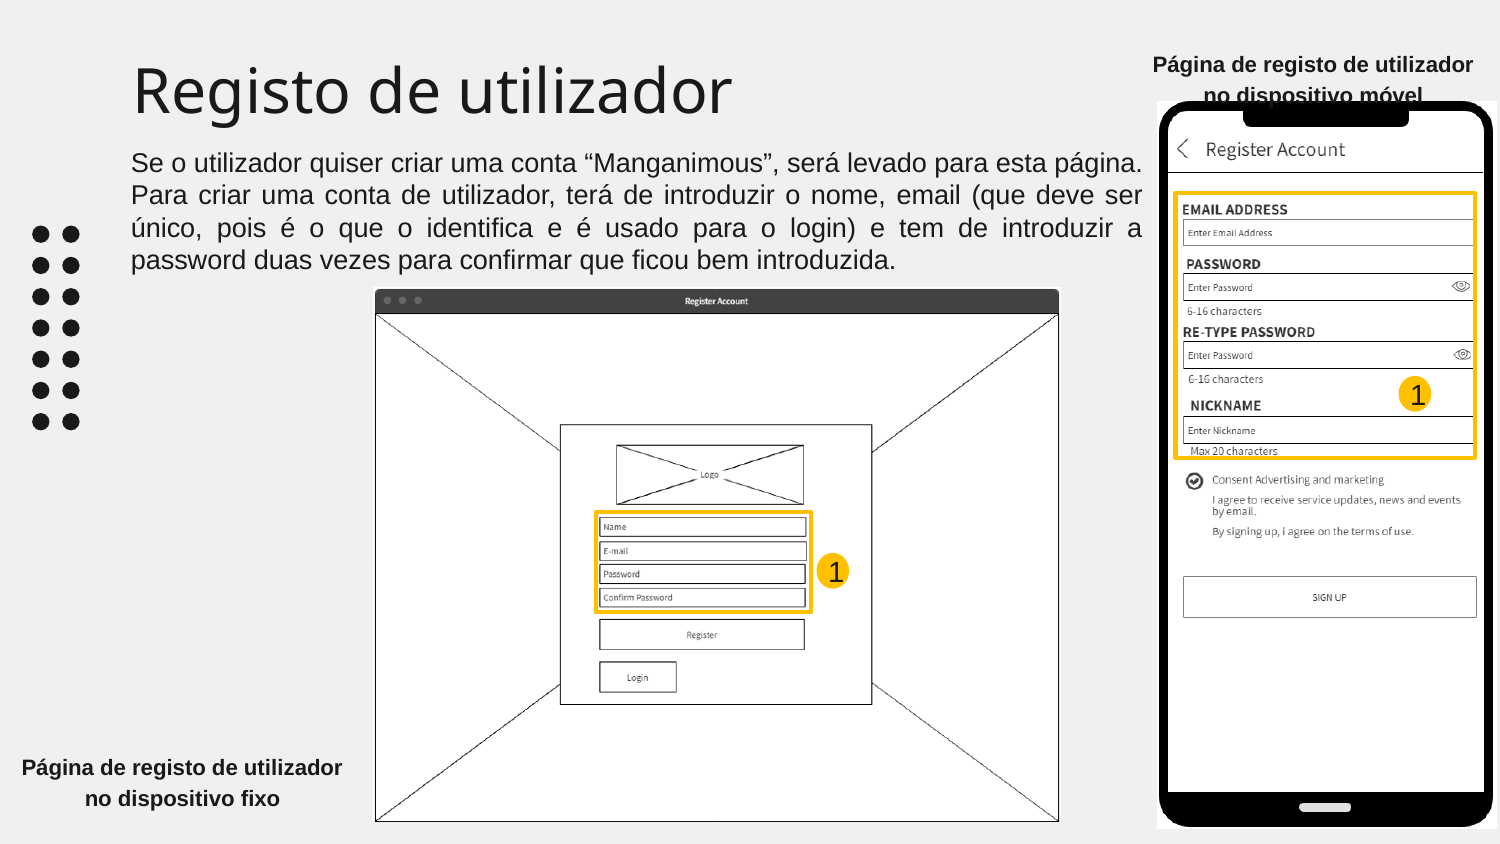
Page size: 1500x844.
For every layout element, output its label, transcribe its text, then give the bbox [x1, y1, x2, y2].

text_box Página de registo de utilizador no dispositivo móvel [1122, 31, 1500, 123]
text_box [0, 303, 159, 352]
text_box Página de registo de utilizador no dispositivo fixo [0, 734, 369, 826]
picture [1156, 101, 1497, 829]
subtitle Se o utilizador quiser criar uma conta “Manganimous”, será levado para esta página. Para criar uma conta de utilizador, terá de introduzir o nome, email (que deve ser único, pois é o que o identifica e é usado para o login) e tem de introduzir a password duas vezes para confirmar que ficou bem introduzida. [115, 130, 1151, 665]
title Registo de utilizador [117, 36, 1151, 130]
picture [373, 287, 1062, 823]
